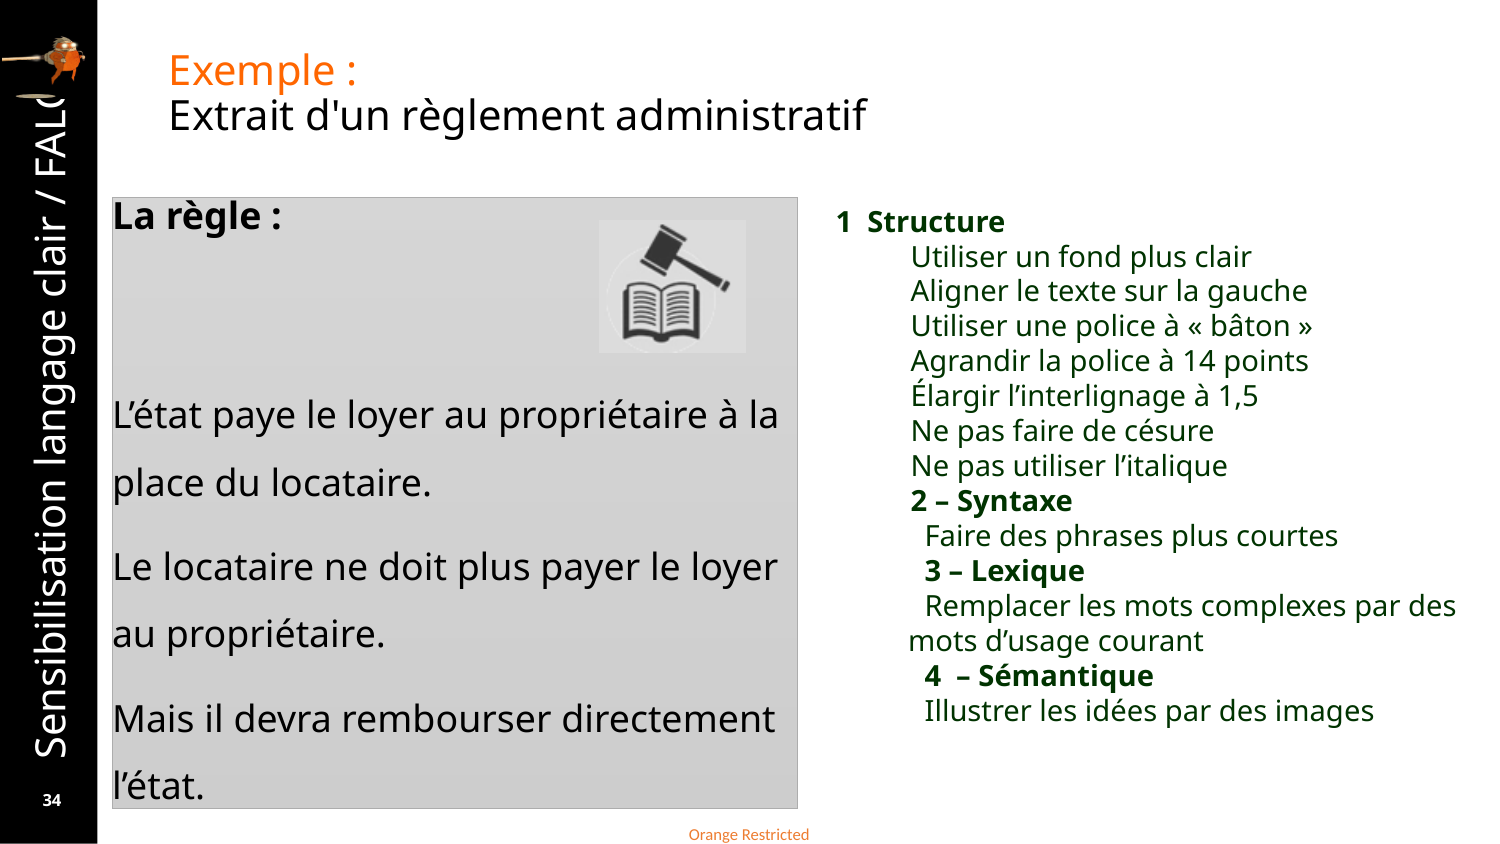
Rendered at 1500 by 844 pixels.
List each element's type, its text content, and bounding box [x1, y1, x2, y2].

picture [2, 35, 87, 99]
text_box 1 Structure Utiliser un fond plus clair Aligner le texte sur la gauche Utiliser une police à « bâton » Agrandir la police à 14 points Élargir l’interlignage à 1,5 Ne pas faire de césure Ne pas utiliser l’italique 2 – Syntaxe Faire des phrases plus courtes 3 – Lexique Remplacer les mots complexes par des mots d’usage courant 4 – Sémantique Illustrer les idées par des images [820, 160, 1483, 735]
list La règle : L’état paye le loyer au propriétaire à la place du locataire. Le locataire ne doit plus payer le loyer au propriétaire. Mais il devra rembourser directement l’état. [112, 197, 798, 809]
title Exemple : Extrait d'un règlement administratif [168, 49, 1329, 171]
picture [599, 221, 746, 353]
